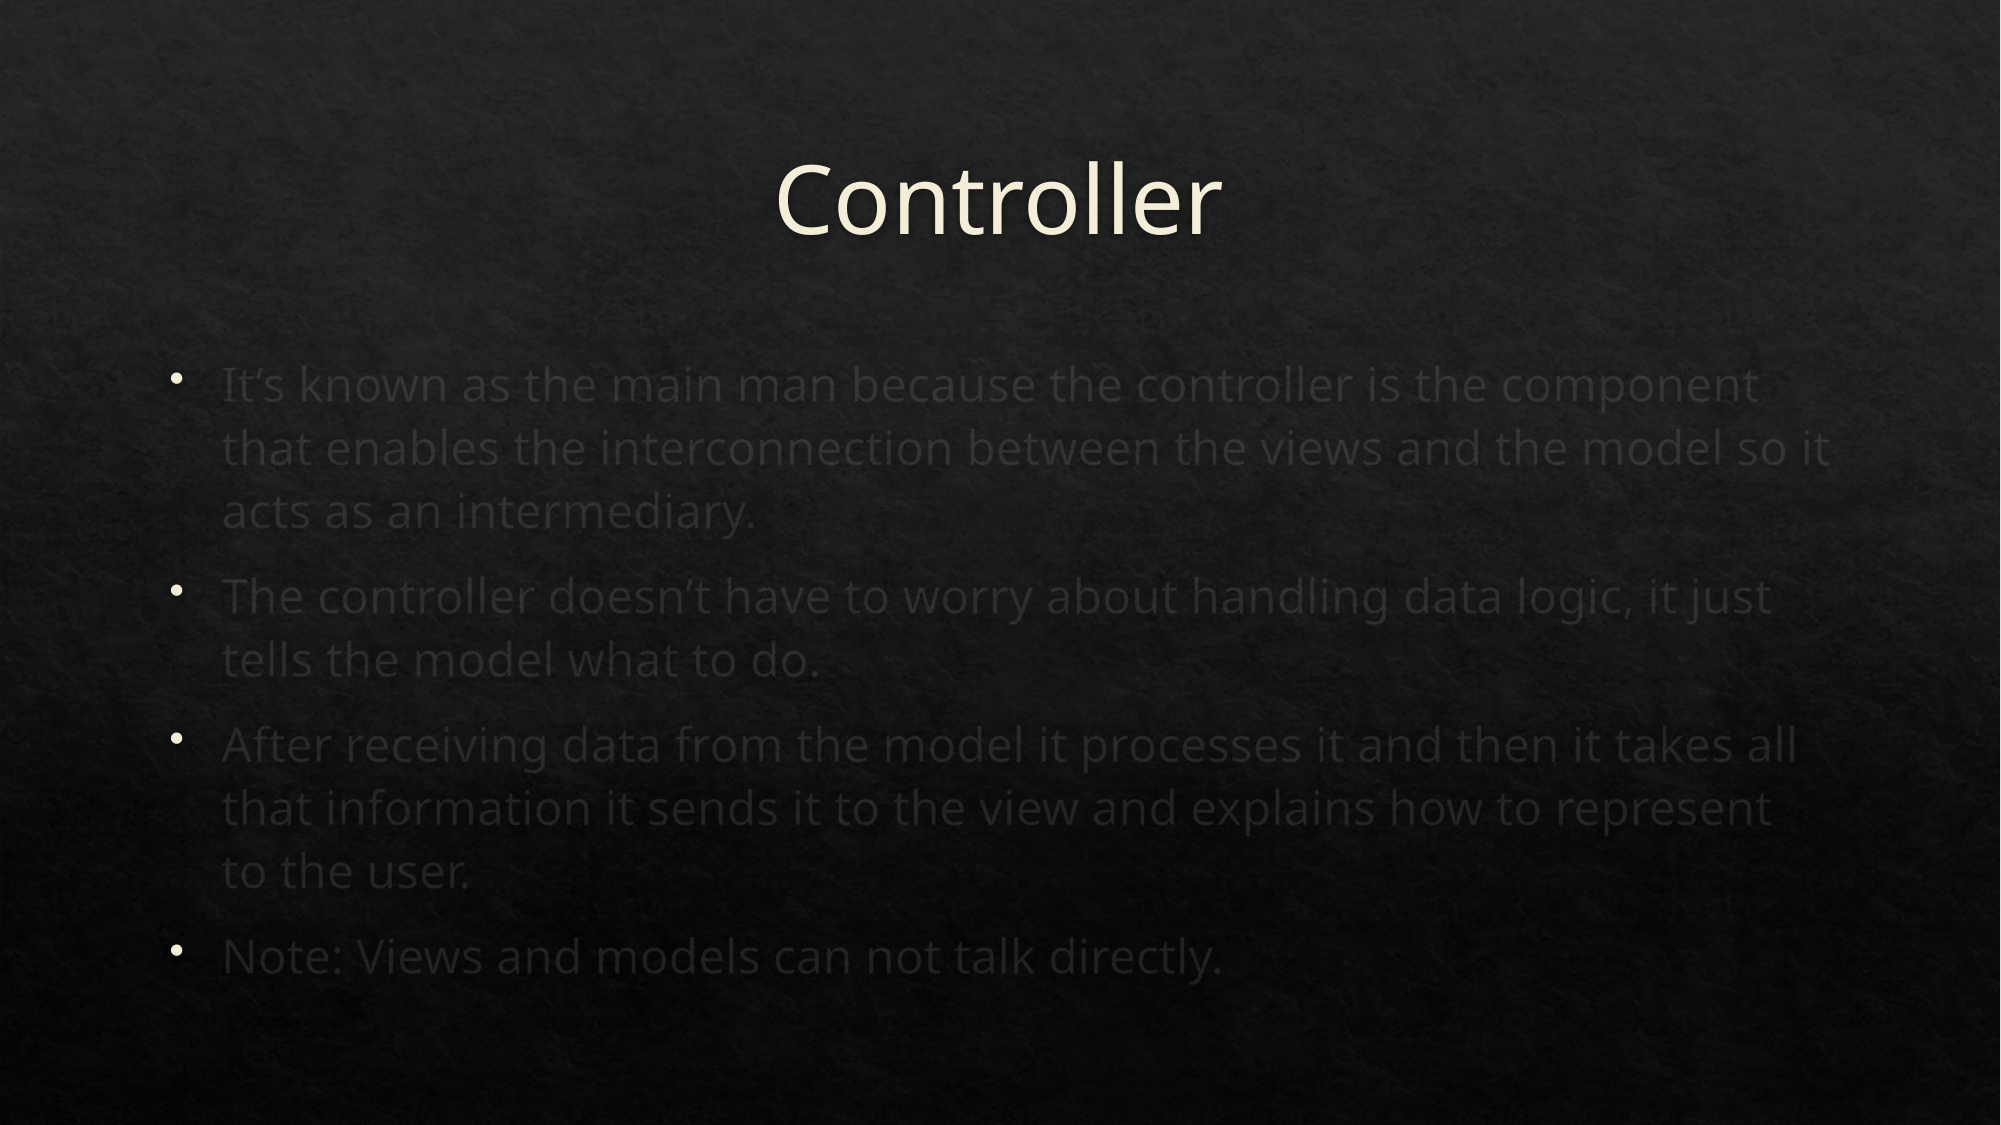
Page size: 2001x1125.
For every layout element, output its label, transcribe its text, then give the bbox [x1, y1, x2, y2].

title Controller [149, 99, 1849, 307]
list It’s known as the main man because the controller is the component that enables the interconnection between the views and the model so it acts as an intermediary. The controller doesn’t have to worry about handling data logic, it just tells the model what to do. After receiving data from the model it processes it and then it takes all that information it sends it to the view and explains how to represent to the user. Note: Views and models can not talk directly. [149, 340, 1849, 950]
